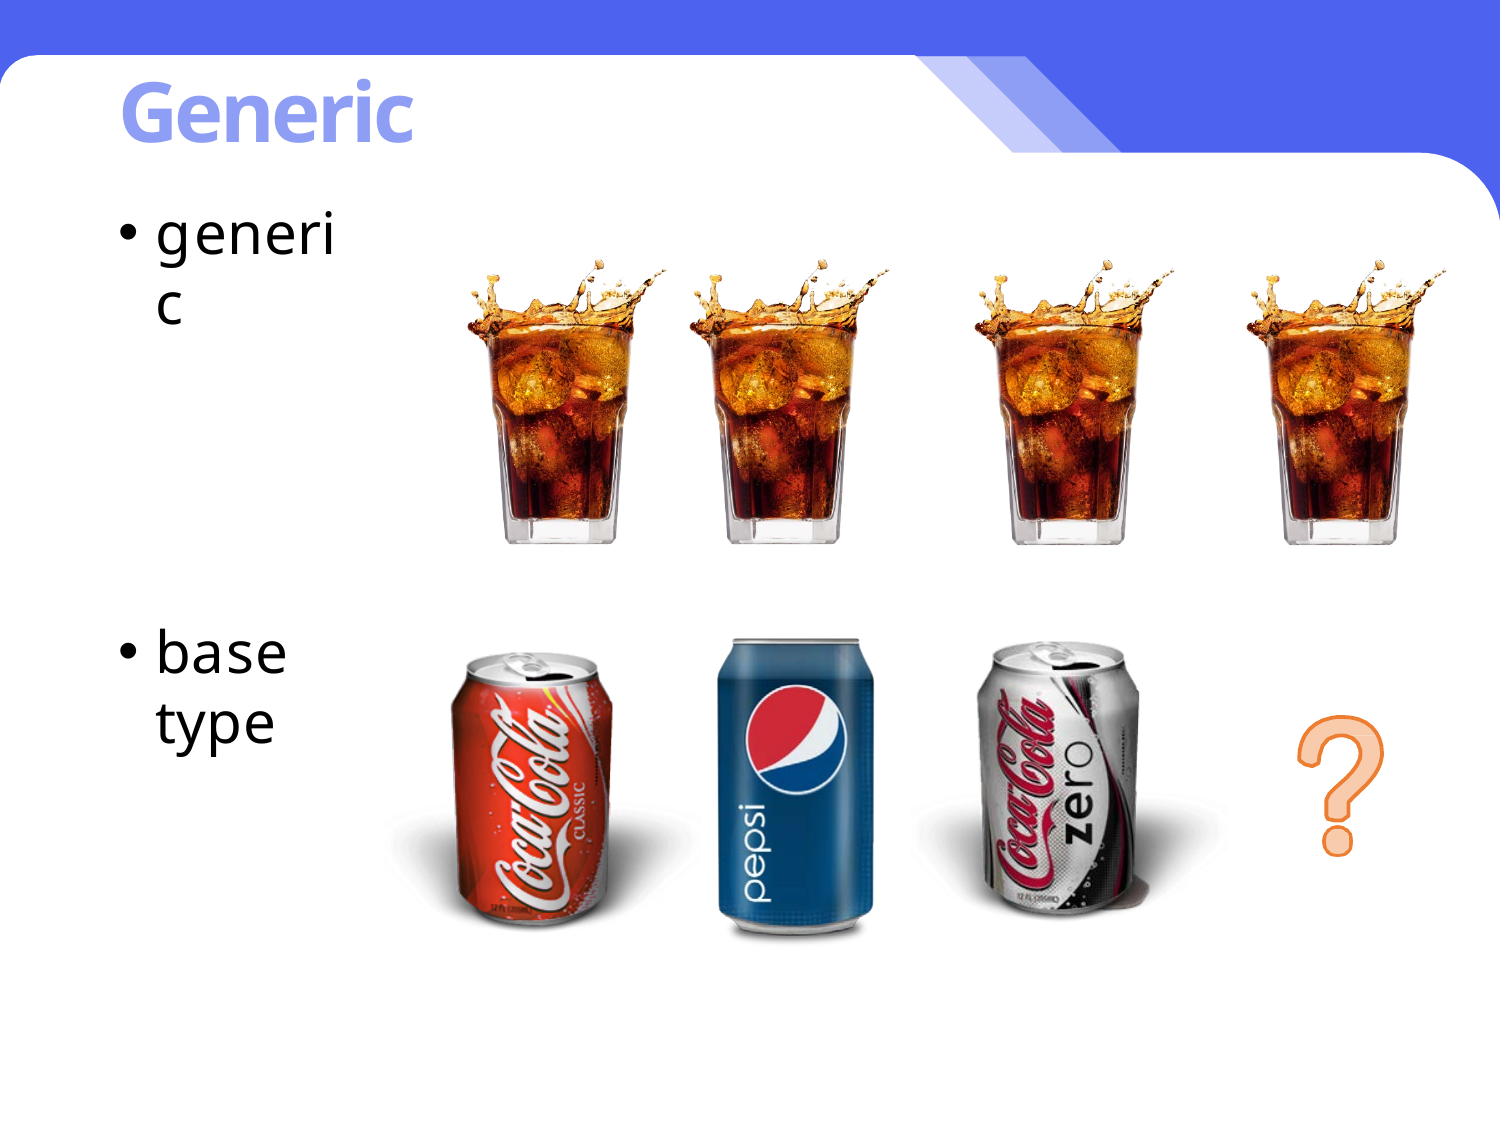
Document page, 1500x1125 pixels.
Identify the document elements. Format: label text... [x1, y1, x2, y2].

text_box generic [115, 193, 355, 336]
picture [955, 253, 1182, 569]
title Generic [116, 56, 421, 247]
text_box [1296, 714, 1385, 858]
picture [446, 253, 897, 569]
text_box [383, 614, 1228, 954]
text_box base type [115, 613, 381, 756]
picture [1226, 253, 1454, 569]
